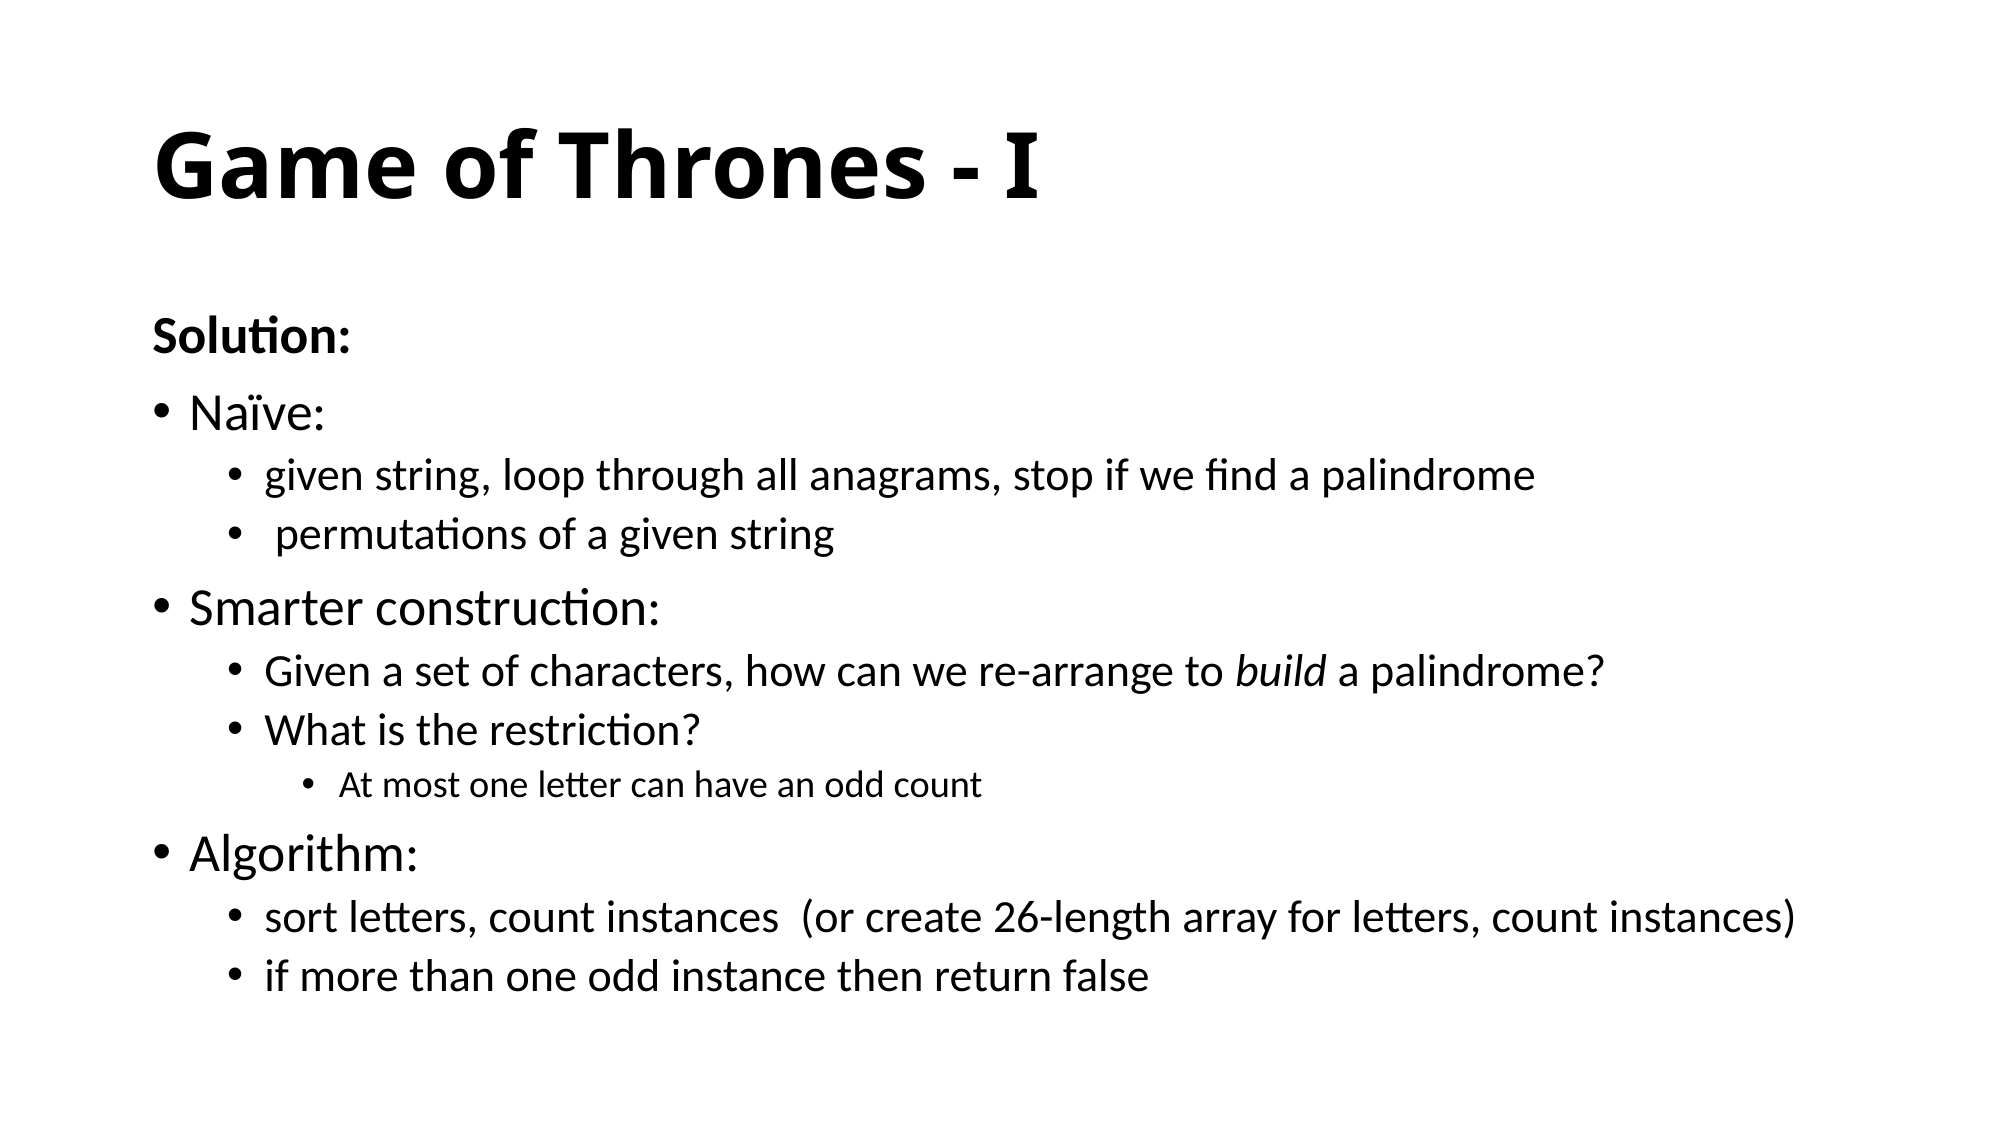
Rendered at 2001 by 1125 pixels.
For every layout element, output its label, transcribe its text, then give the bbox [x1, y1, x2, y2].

title Game of Thrones - I [137, 59, 1863, 278]
